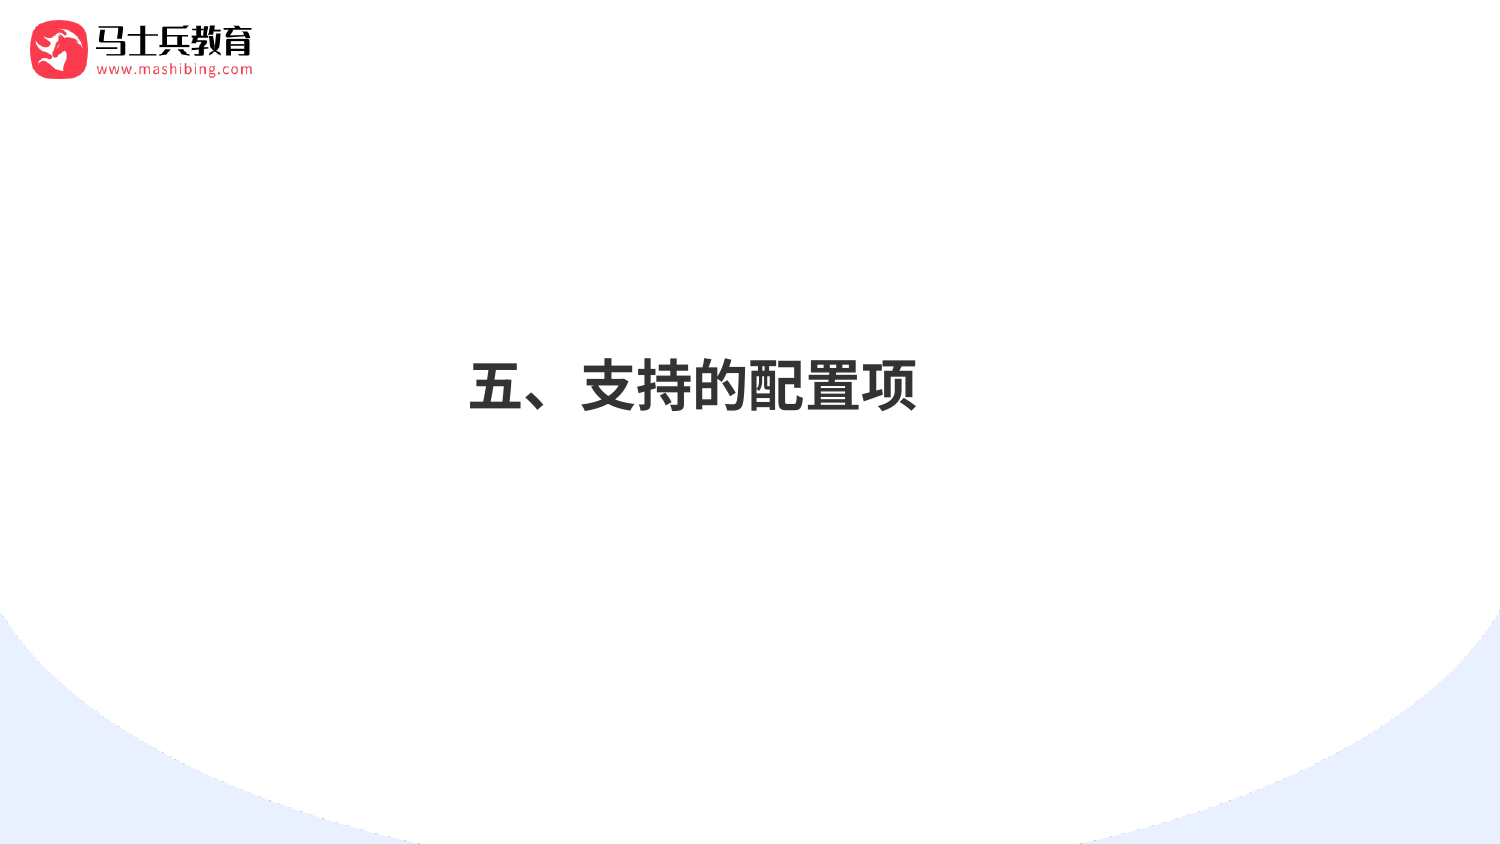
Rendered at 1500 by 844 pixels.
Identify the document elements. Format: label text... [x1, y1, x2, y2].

picture [30, 20, 252, 79]
picture [0, 610, 1500, 844]
text_box 五、支持的配置项 [452, 275, 1048, 492]
